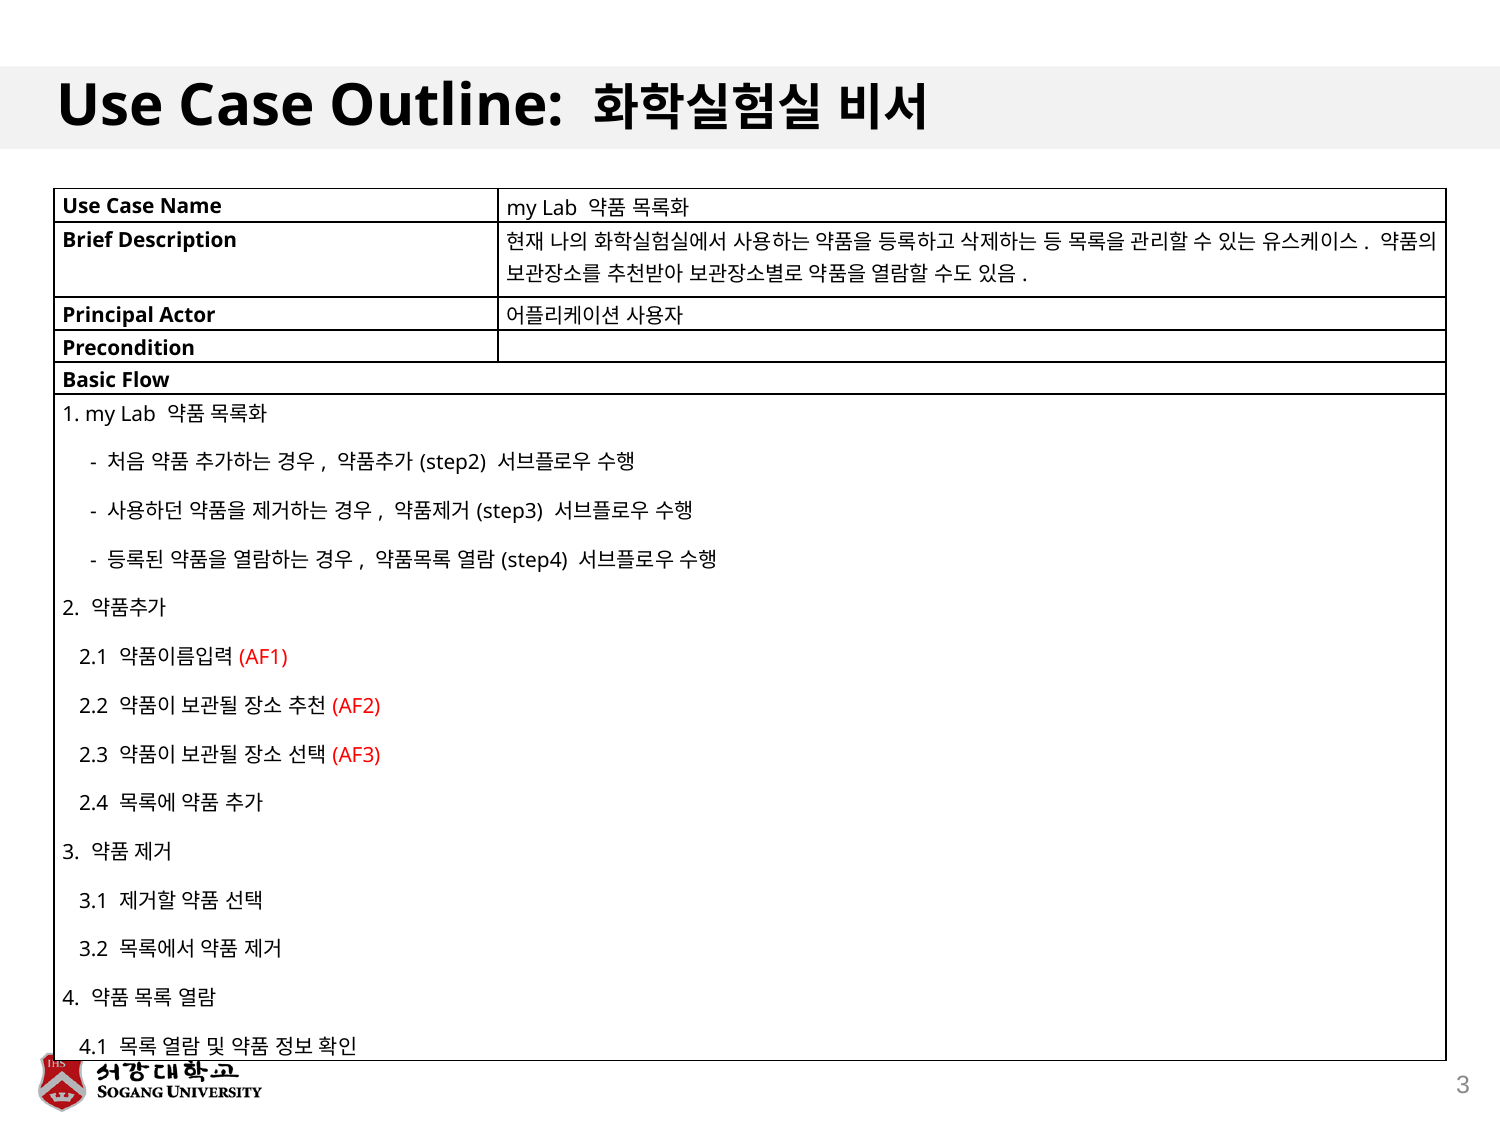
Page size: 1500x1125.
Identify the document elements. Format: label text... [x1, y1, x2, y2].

picture [0, 1031, 294, 1125]
table_cell Brief Description [55, 223, 497, 296]
table_header my Lab 약품 목록화 [499, 189, 1445, 221]
table_header Use Case Name [55, 189, 497, 221]
title Use Case Outline: 화학실험실 비서 [41, 64, 1459, 149]
table_cell Principal Actor [55, 298, 497, 329]
table_cell Precondition [55, 331, 497, 361]
table_cell 1. my Lab 약품 목록화 - 처음 약품 추가하는 경우, 약품추가(step2) 서브플로우 수행 - 사용하던 약품을 제거하는 경우, 약품제거(step3) 서브플로우 수행 - 등록된 약품을 열람하는 경우, 약품목록 열람(step4) 서브플로우 수행 2. 약품추가 2.1 약품이름입력(AF1) 2.2 약품이 보관될 장소 추천(AF2) 2.3 약품이 보관될 장소 선택(AF3) 2.4 목록에 약품 추가 3. 약품 제거 3.1 제거할 약품 선택 3.2 목록에서 약품 제거 4. 약품 목록 열람 4.1 목록 열람 및 약품 정보 확인 [55, 395, 1445, 1060]
table_cell 어플리케이션 사용자 [499, 298, 1445, 329]
table_cell Basic Flow [55, 363, 1445, 393]
slide_number 3 [1147, 1053, 1485, 1114]
table_cell [499, 331, 1445, 361]
table_cell 현재 나의 화학실험실에서 사용하는 약품을 등록하고 삭제하는 등 목록을 관리할 수 있는 유스케이스. 약품의 보관장소를 추천받아 보관장소별로 약품을 열람할 수도 있음. [499, 223, 1445, 296]
